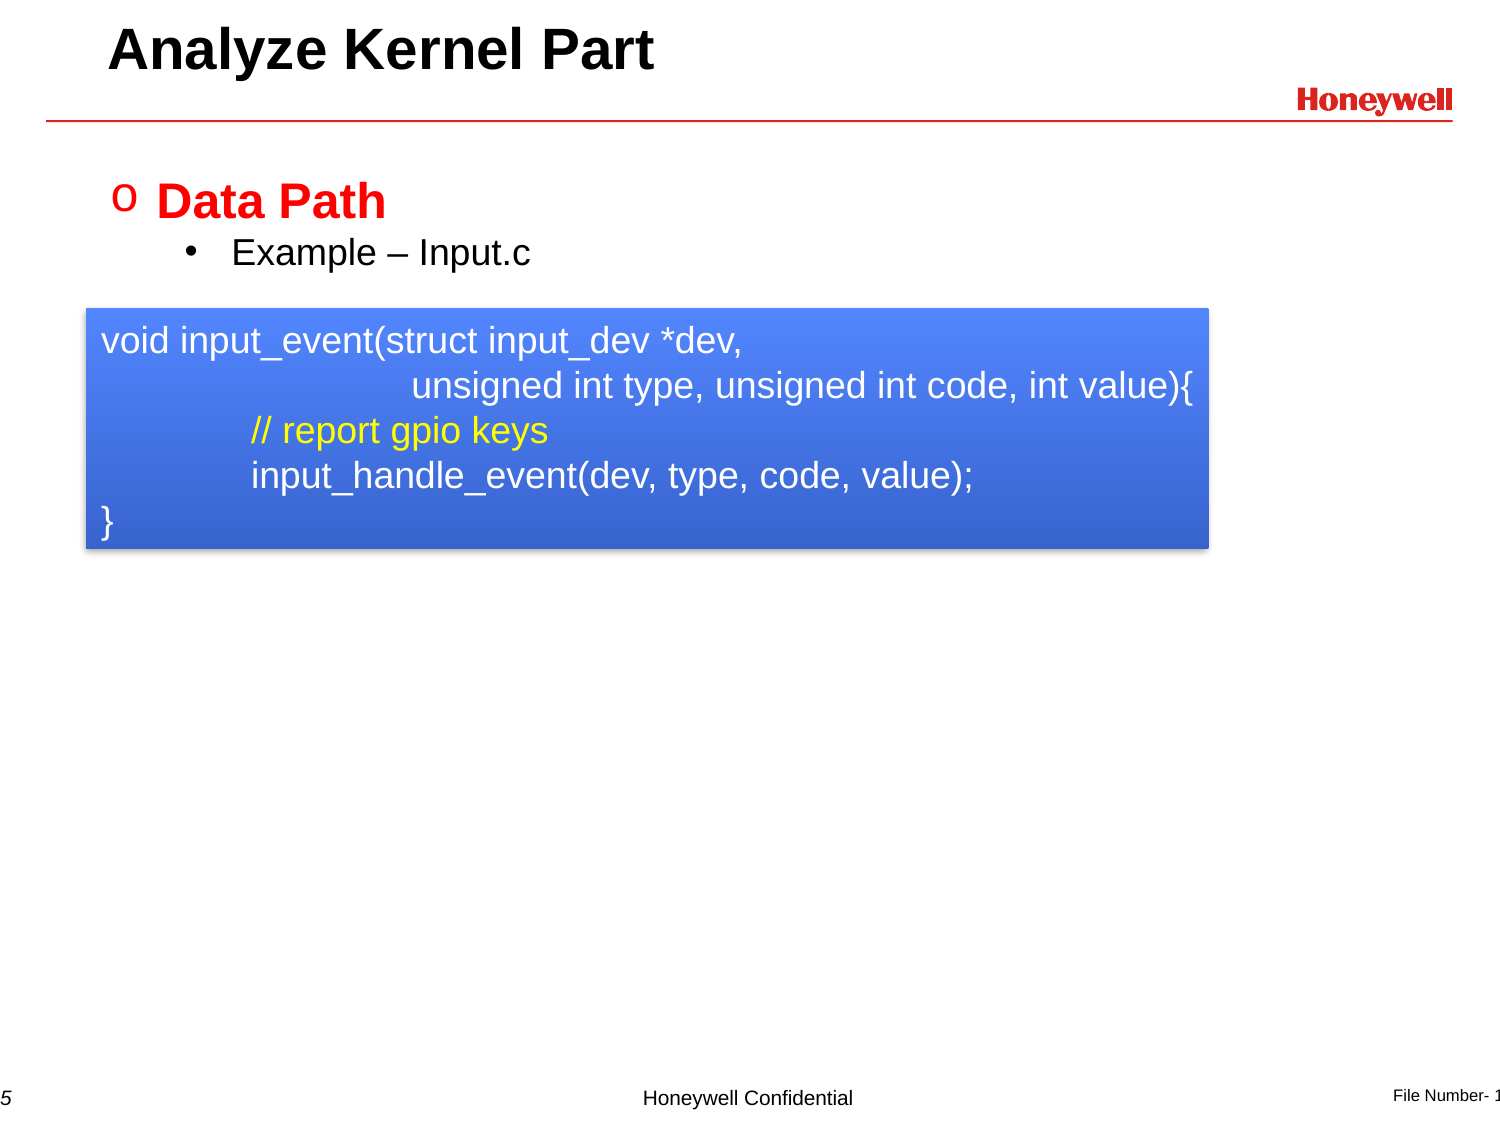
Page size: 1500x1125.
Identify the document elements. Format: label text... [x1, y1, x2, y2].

title Analyze Kernel Part [91, 16, 1405, 95]
text_box void input_event(struct input_dev *dev, unsigned int type, unsigned int code, int value){ // report gpio keys input_handle_event(dev, type, code, value); } [86, 308, 1209, 549]
text_box Data Path Example – Input.c [94, 160, 547, 281]
